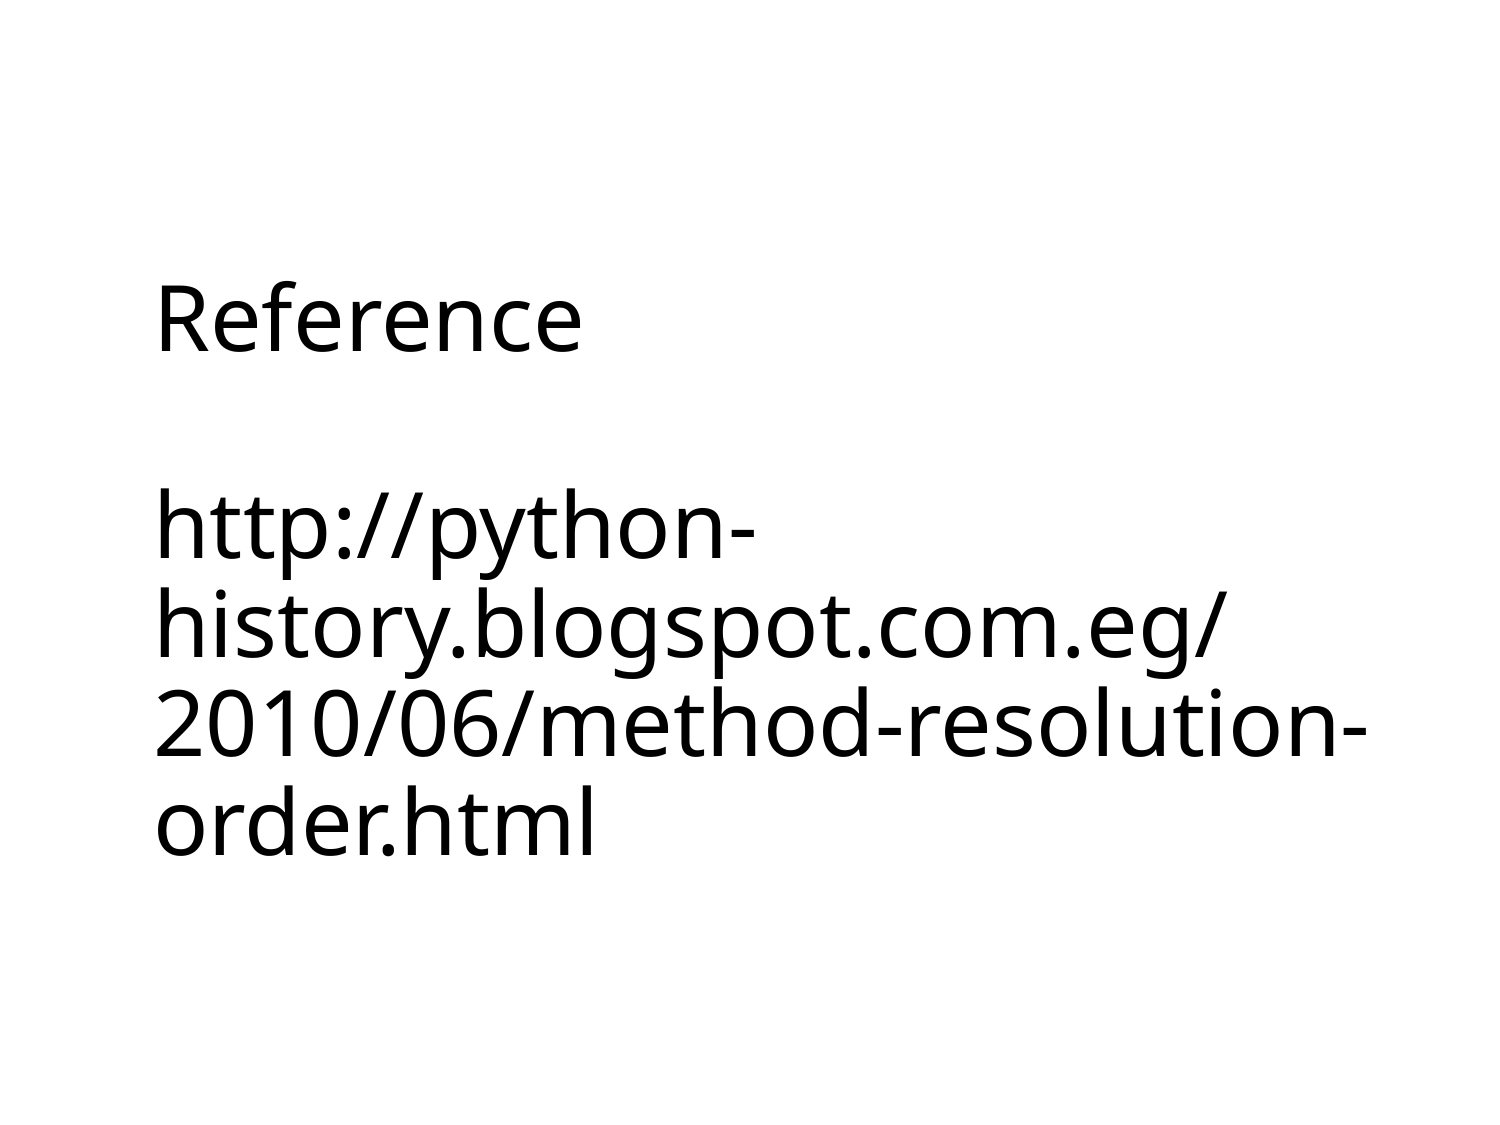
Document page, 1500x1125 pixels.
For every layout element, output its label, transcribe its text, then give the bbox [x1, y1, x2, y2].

text_box Reference http://python-history.blogspot.com.eg/2010/06/method-resolution-order.html [138, 272, 1416, 863]
